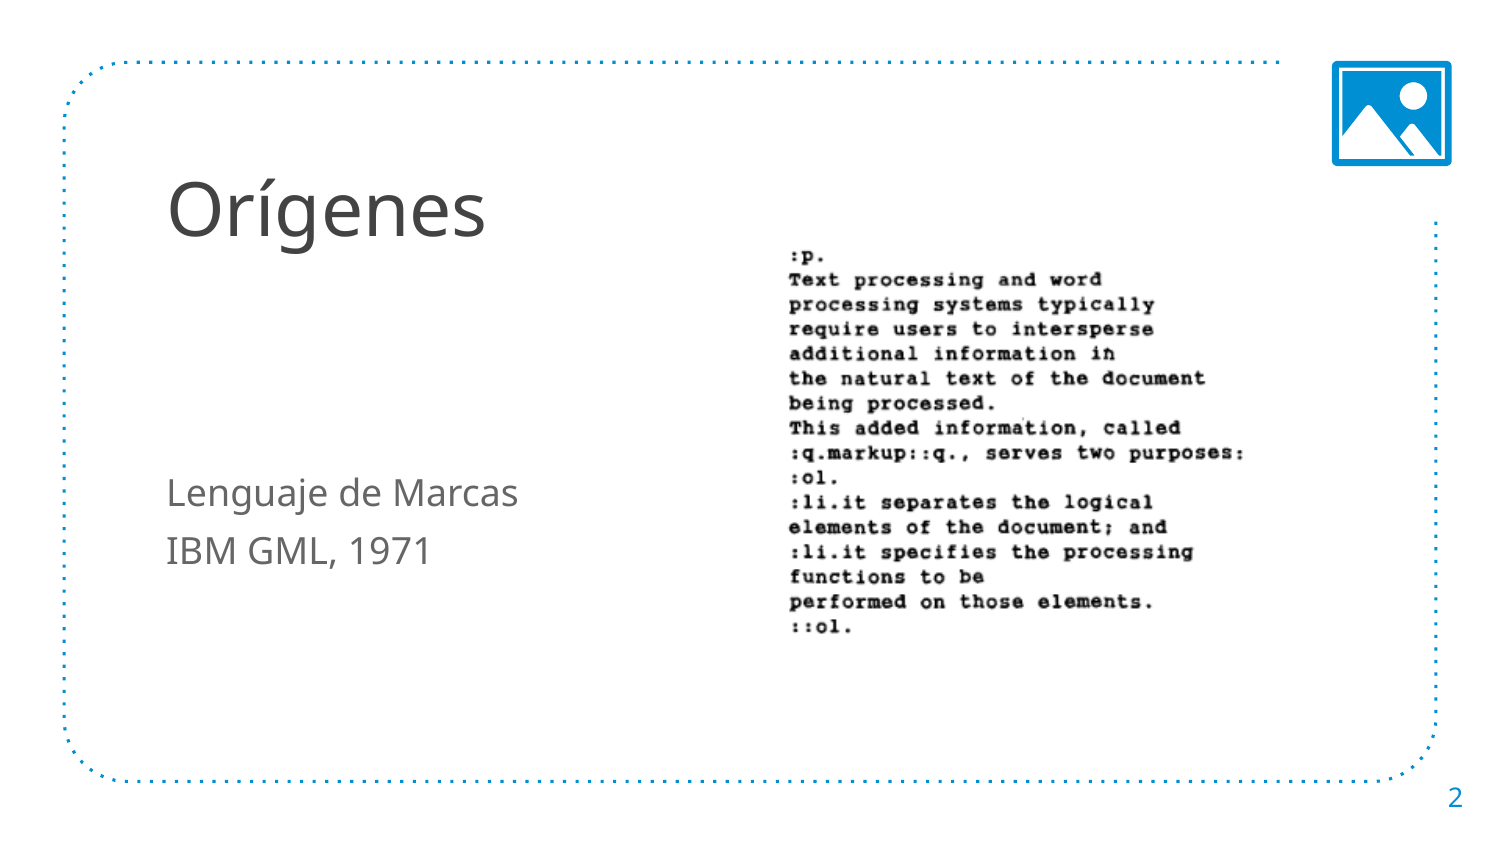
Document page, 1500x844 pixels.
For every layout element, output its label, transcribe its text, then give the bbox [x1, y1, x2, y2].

list Lenguaje de Marcas IBM GML, 1971 [151, 454, 787, 698]
picture [723, 181, 1333, 662]
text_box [1331, 60, 1452, 167]
title Orígenes [151, 146, 787, 287]
slide_number 2 [1411, 753, 1500, 844]
